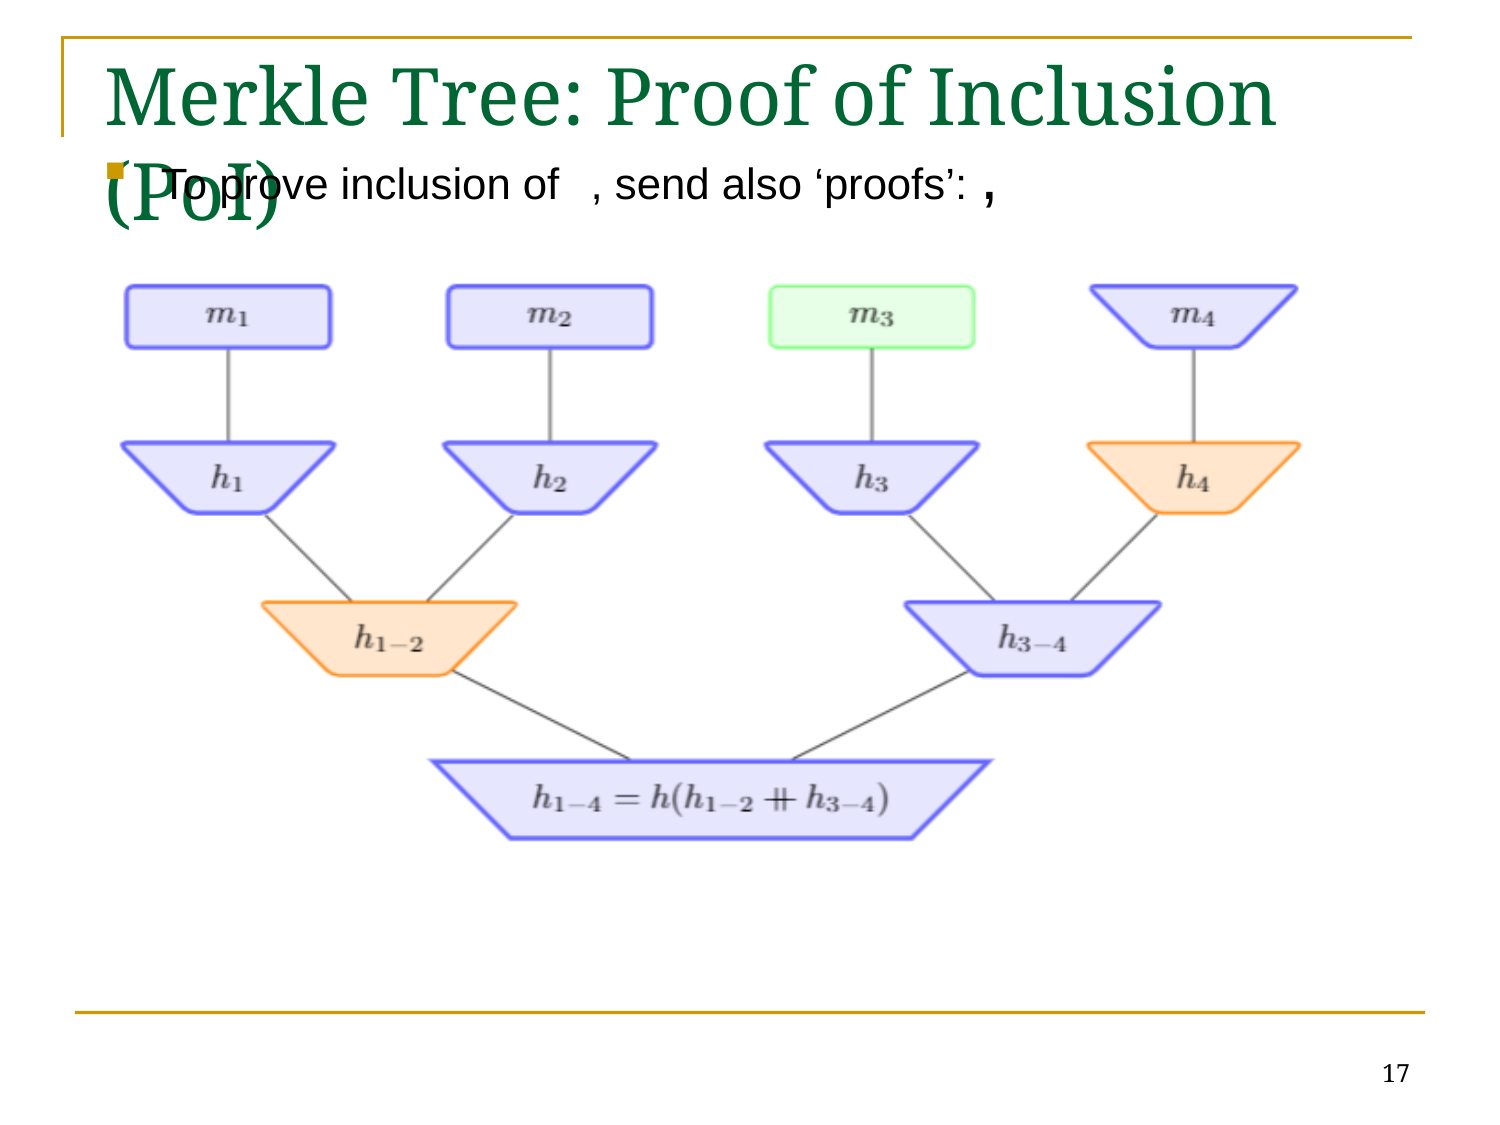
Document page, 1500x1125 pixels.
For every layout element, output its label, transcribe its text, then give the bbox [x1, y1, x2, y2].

picture [99, 266, 1321, 859]
title Merkle Tree: Proof of Inclusion (PoI) [89, 38, 1365, 244]
slide_number 17 [1074, 1024, 1425, 1100]
